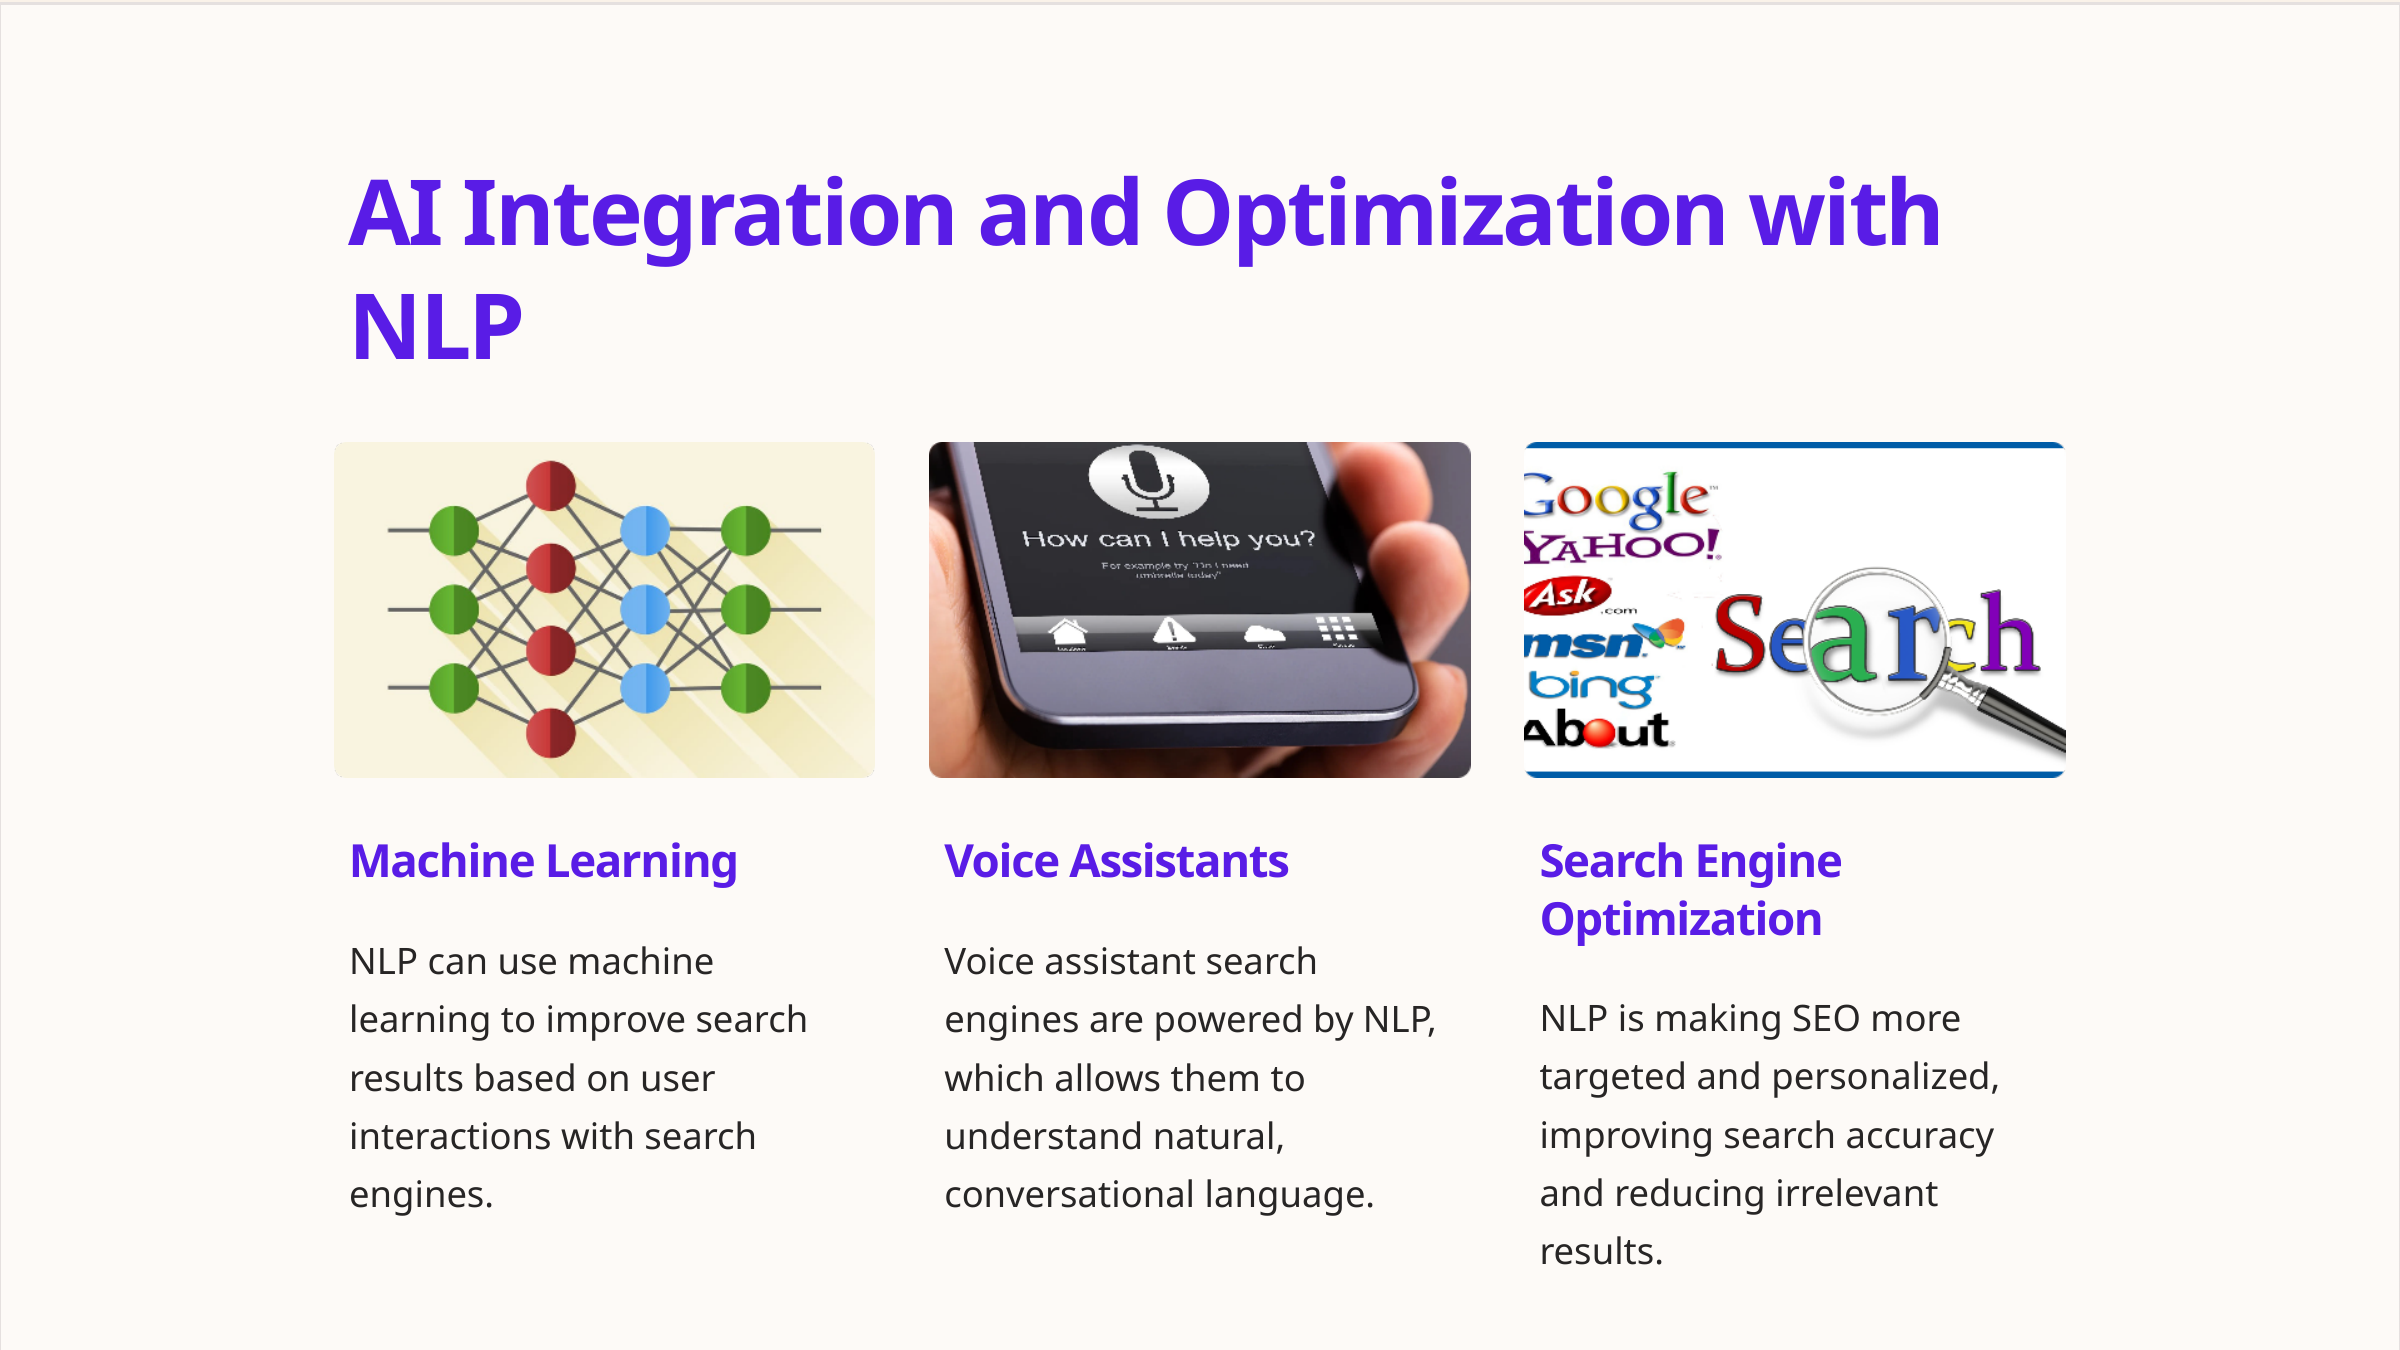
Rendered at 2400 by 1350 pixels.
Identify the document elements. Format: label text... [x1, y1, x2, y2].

text_box Search Engine Optimization [1524, 822, 2066, 937]
text_box NLP can use machine learning to improve search results based on user interactions with search engines. [334, 916, 875, 1150]
text_box Machine Learning [334, 822, 709, 880]
text_box [0, 3, 2400, 1350]
text_box AI Integration and Optimization with NLP [334, 142, 2066, 371]
text_box Voice Assistants [929, 822, 1295, 880]
text_box NLP is making SEO more targeted and personalized, improving search accuracy and reducing irrelevant results. [1524, 973, 2066, 1207]
picture [929, 442, 1471, 778]
picture [334, 442, 875, 778]
text_box Voice assistant search engines are powered by NLP, which allows them to understand natural, conversational language. [929, 916, 1471, 1208]
picture [1524, 442, 2066, 778]
